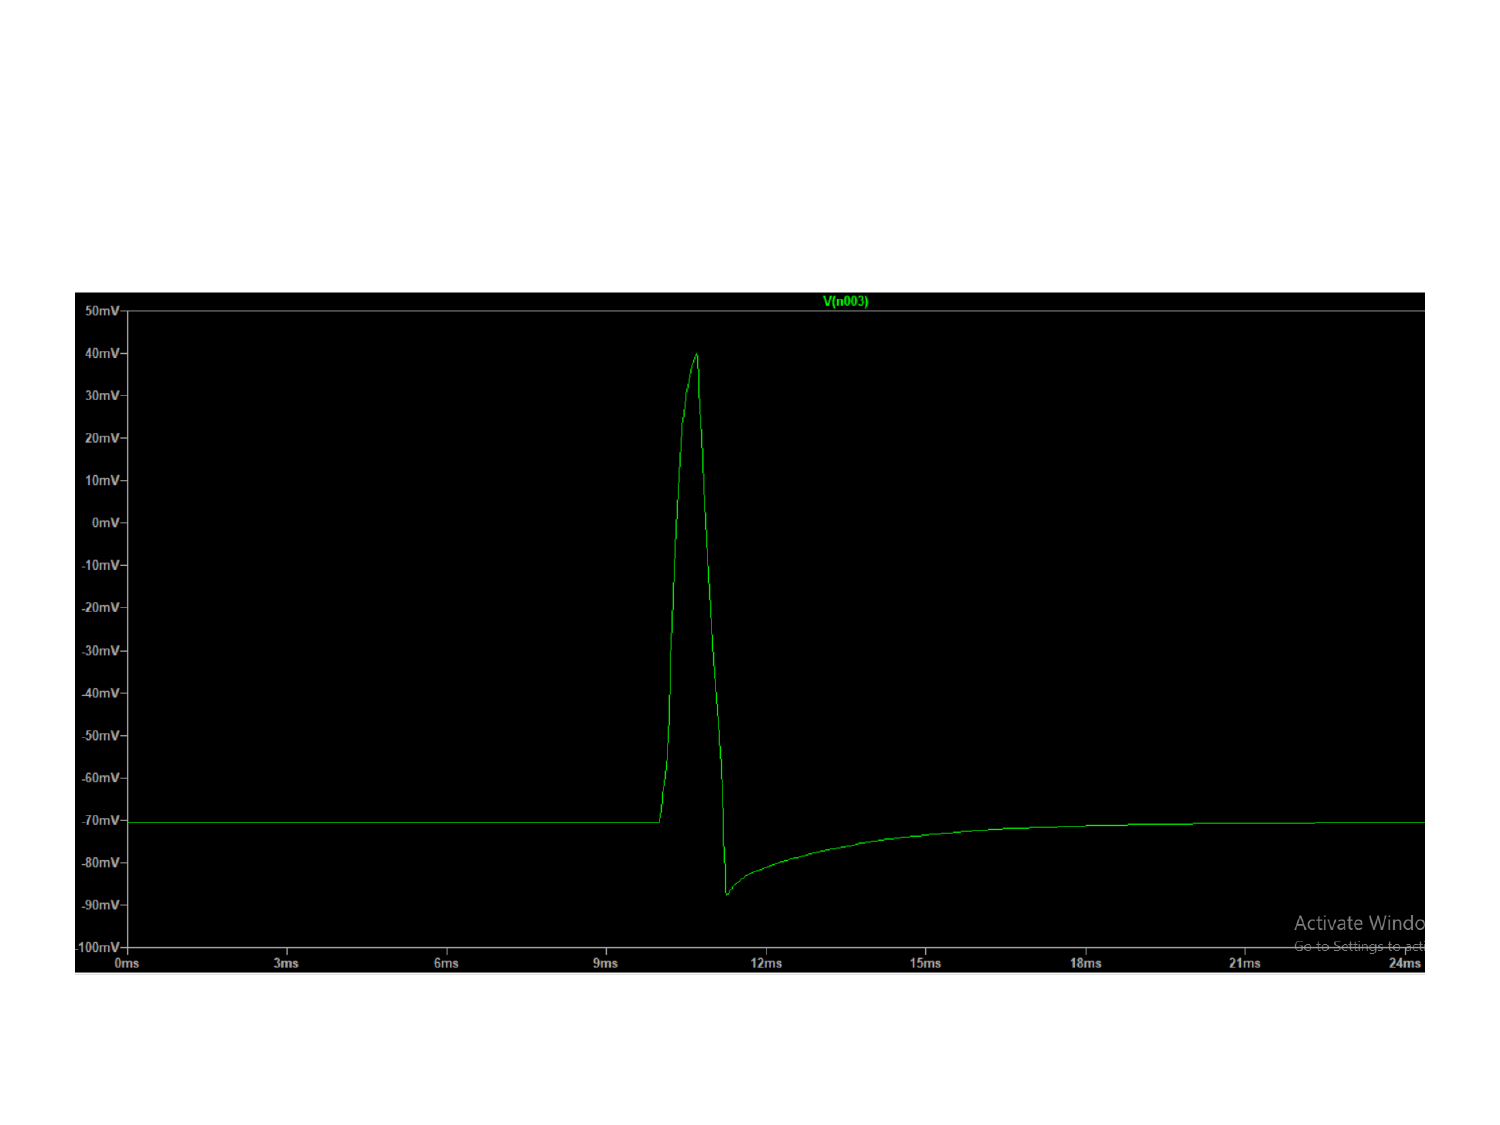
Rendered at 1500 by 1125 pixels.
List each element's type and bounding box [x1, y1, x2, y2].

list [74, 292, 1426, 975]
